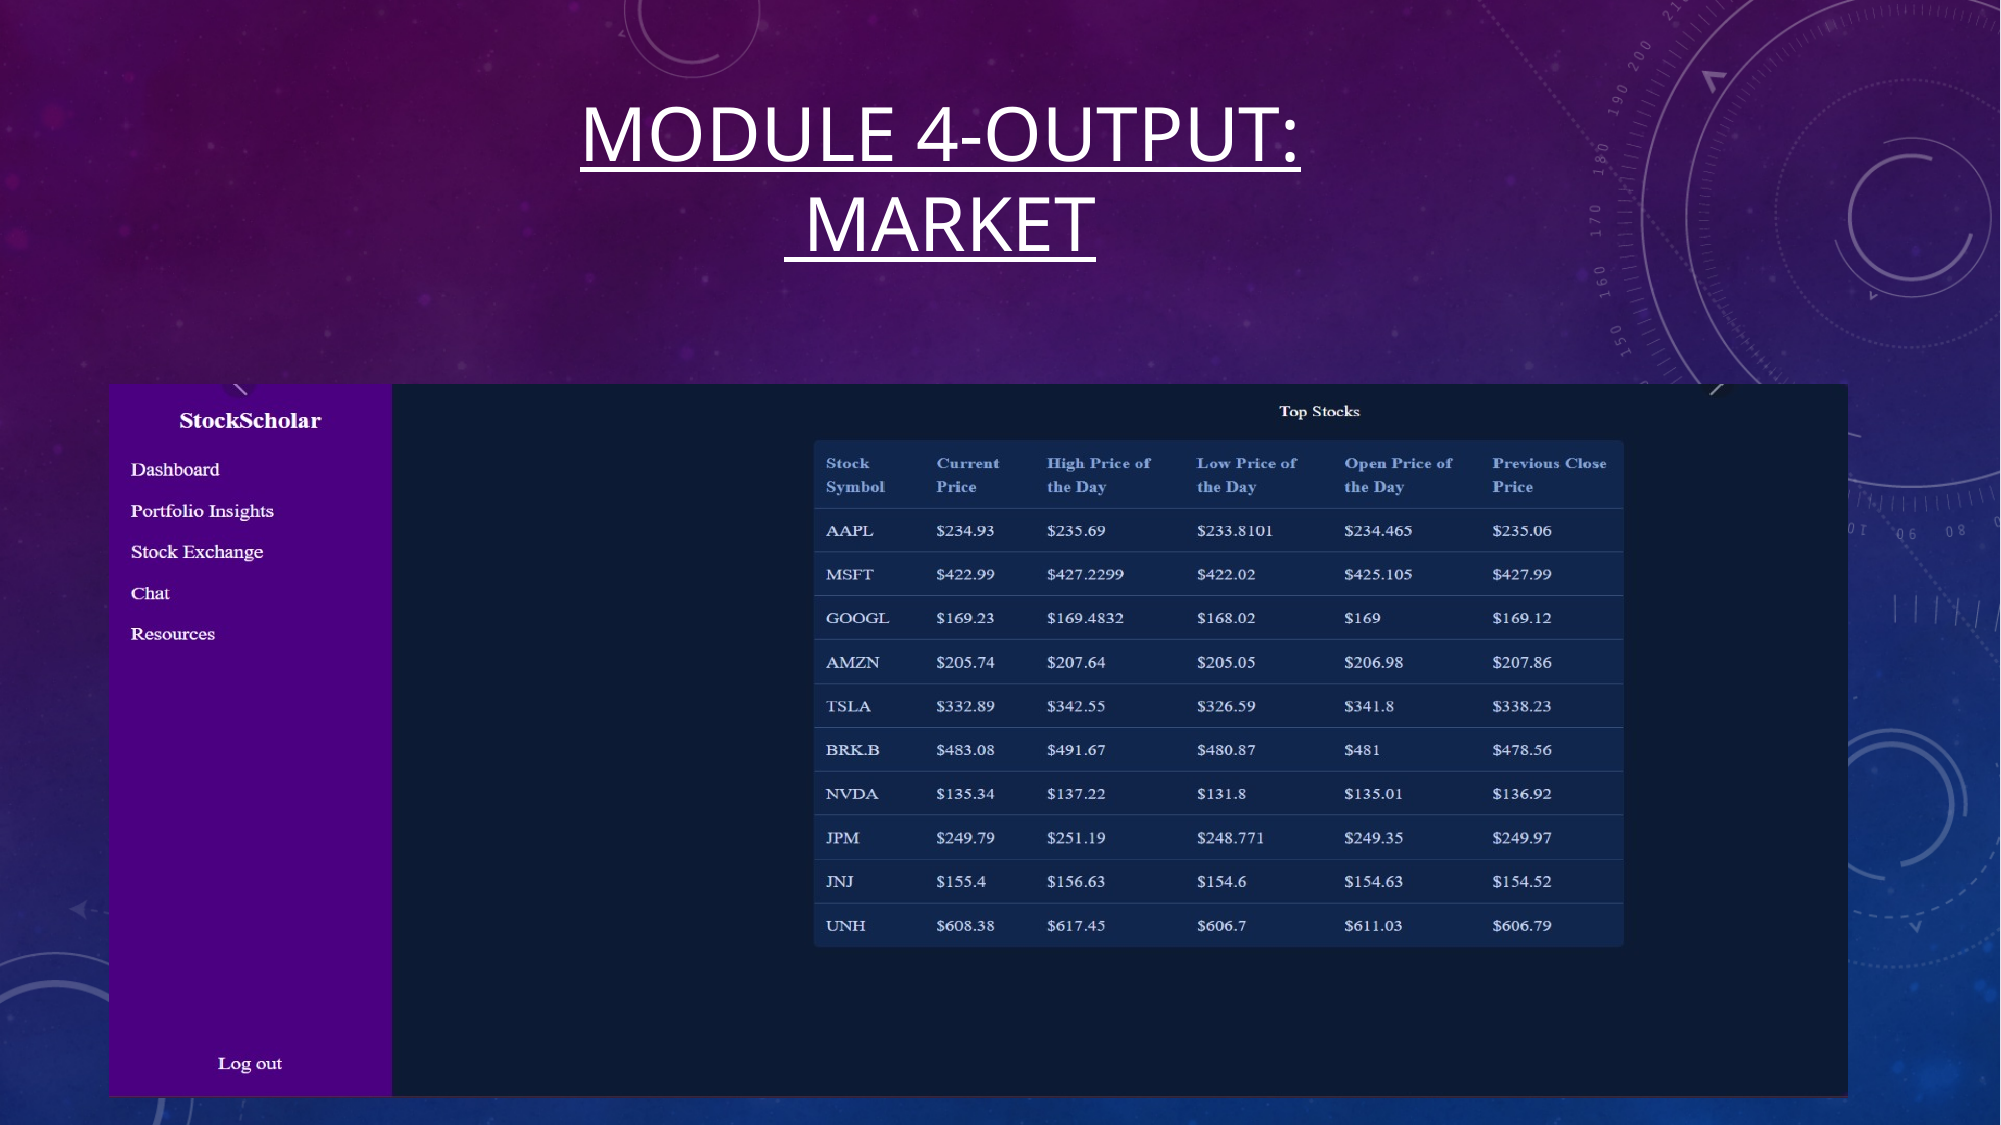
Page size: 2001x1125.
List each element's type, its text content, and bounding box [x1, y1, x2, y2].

title Module 4-Output: Market [109, 56, 1772, 296]
picture [0, 0, 2001, 1125]
